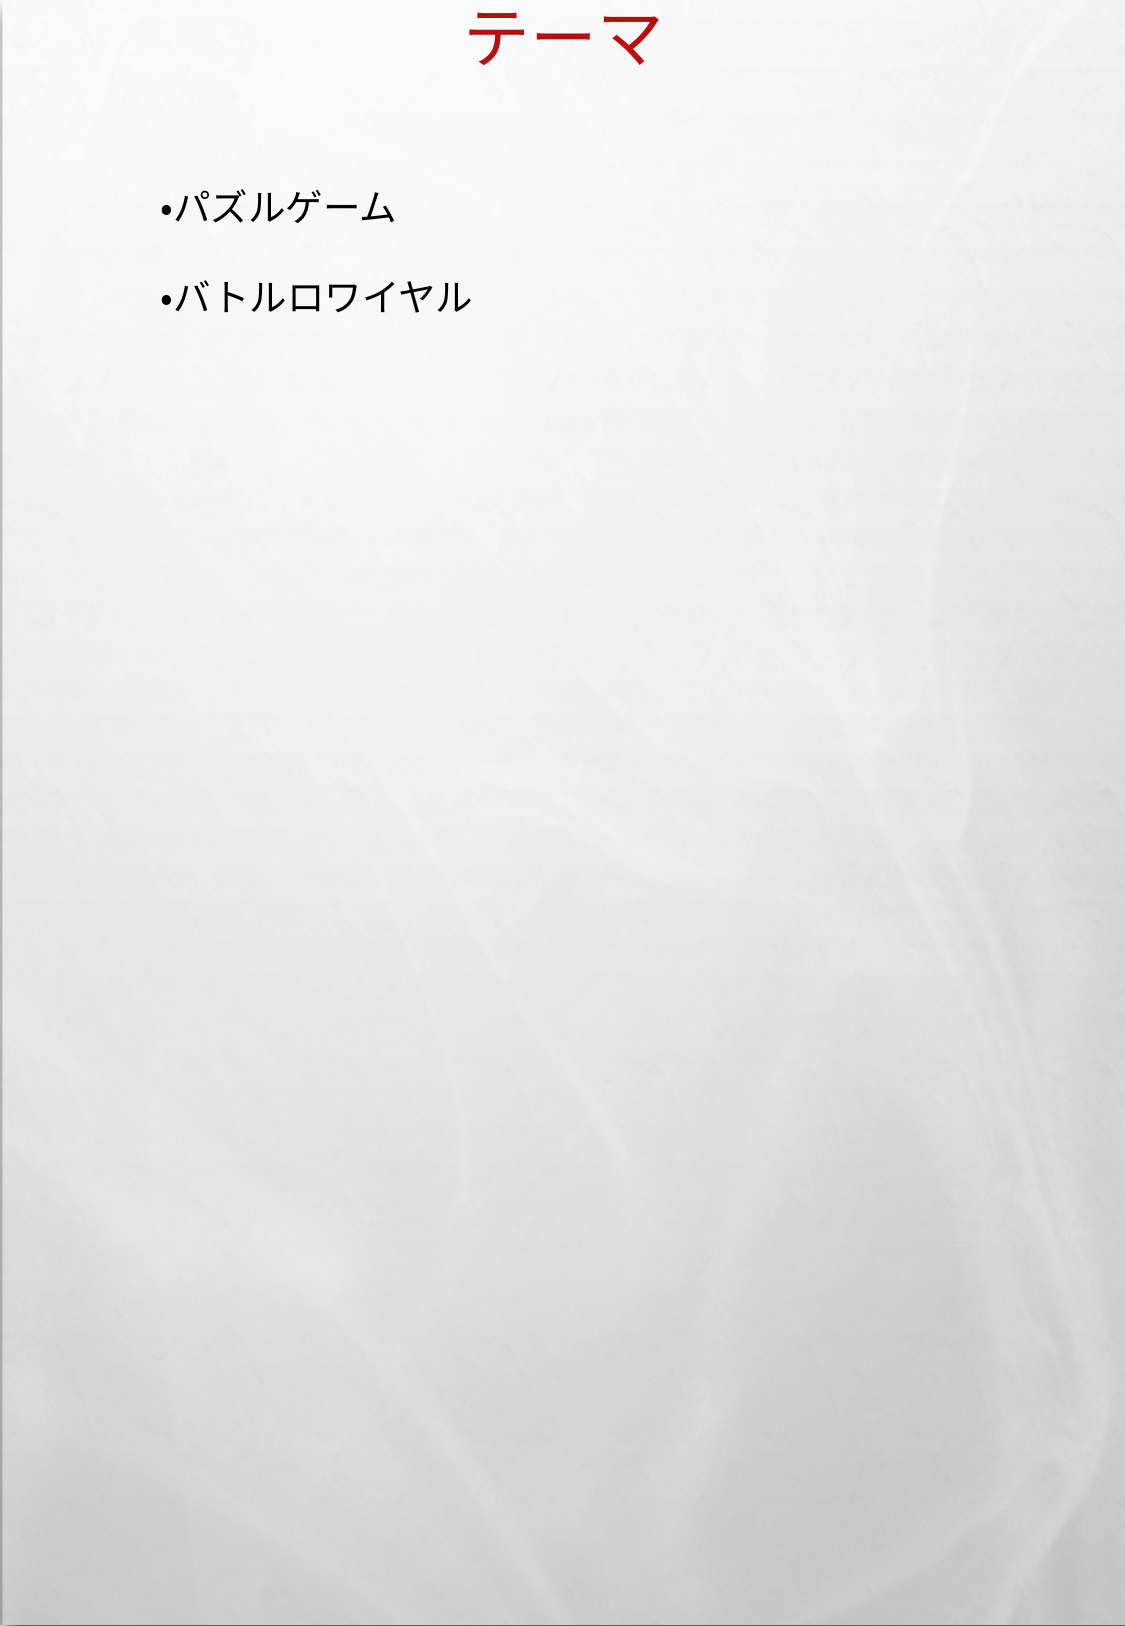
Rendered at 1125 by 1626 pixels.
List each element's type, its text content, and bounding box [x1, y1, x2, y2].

text_box ・パズルゲーム ・バトルロワイヤル [145, 176, 489, 327]
text_box テーマ [178, 0, 949, 87]
